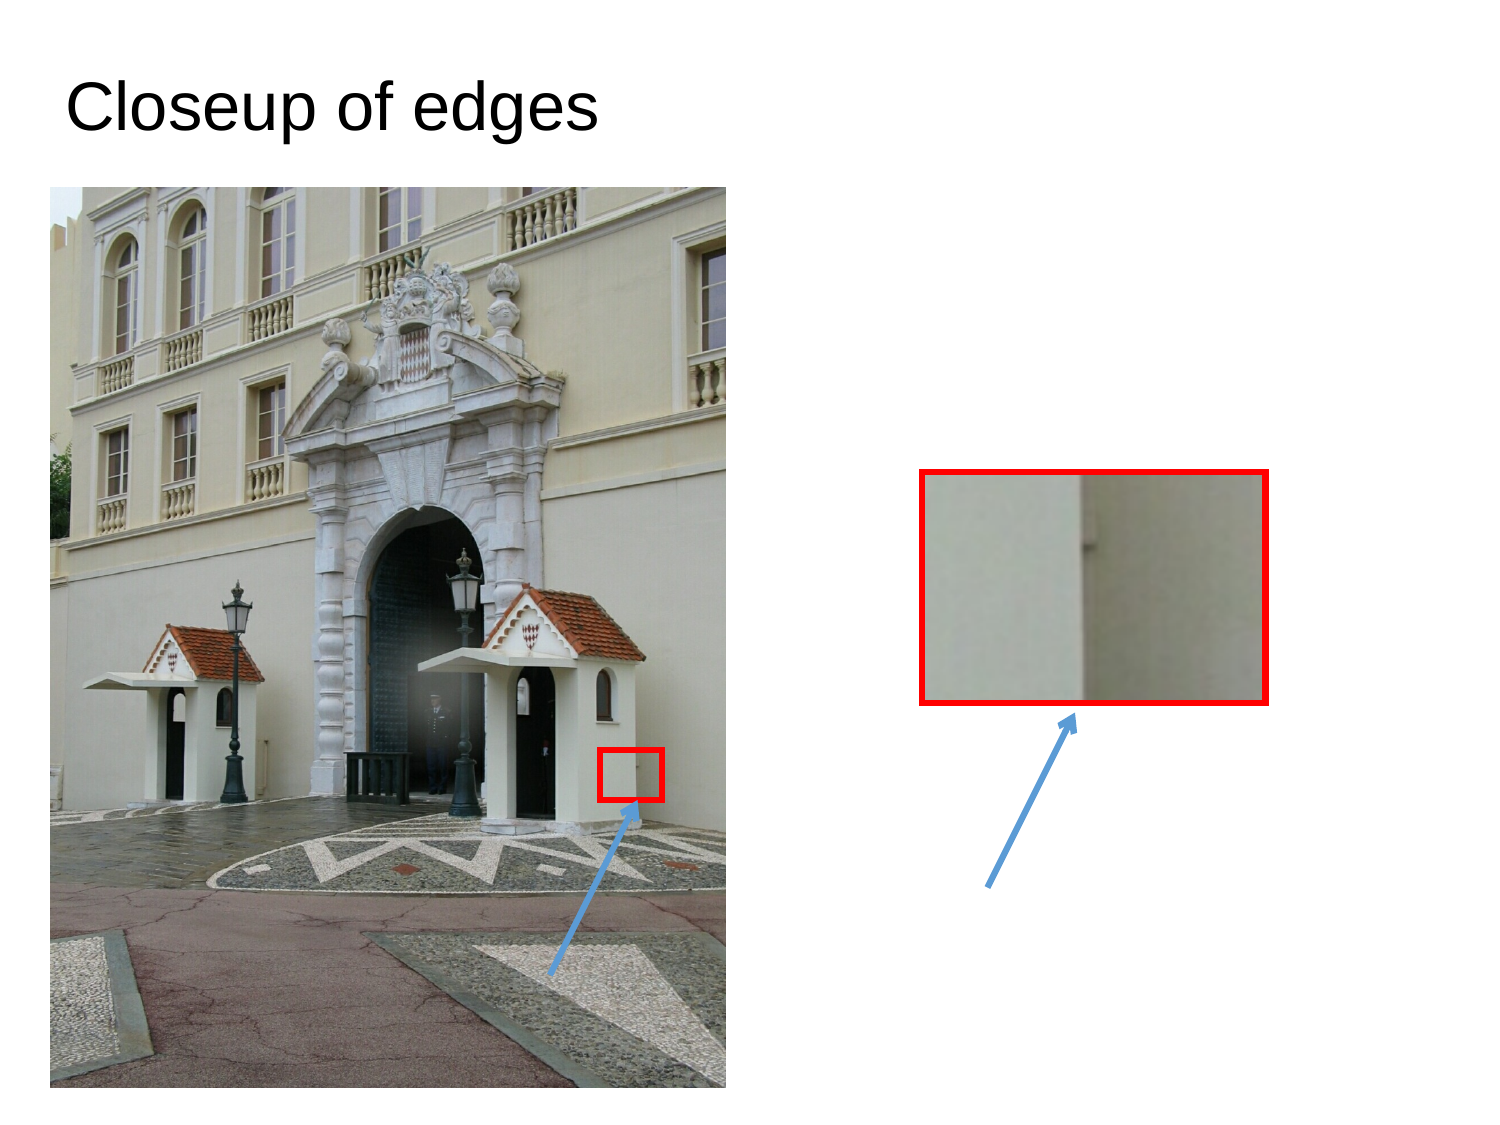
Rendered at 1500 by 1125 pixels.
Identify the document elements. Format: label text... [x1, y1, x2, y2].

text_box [506, 843, 682, 932]
picture [49, 187, 726, 1088]
picture [924, 474, 1263, 700]
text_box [943, 756, 1119, 844]
title Closeup of edges [50, 0, 1344, 218]
